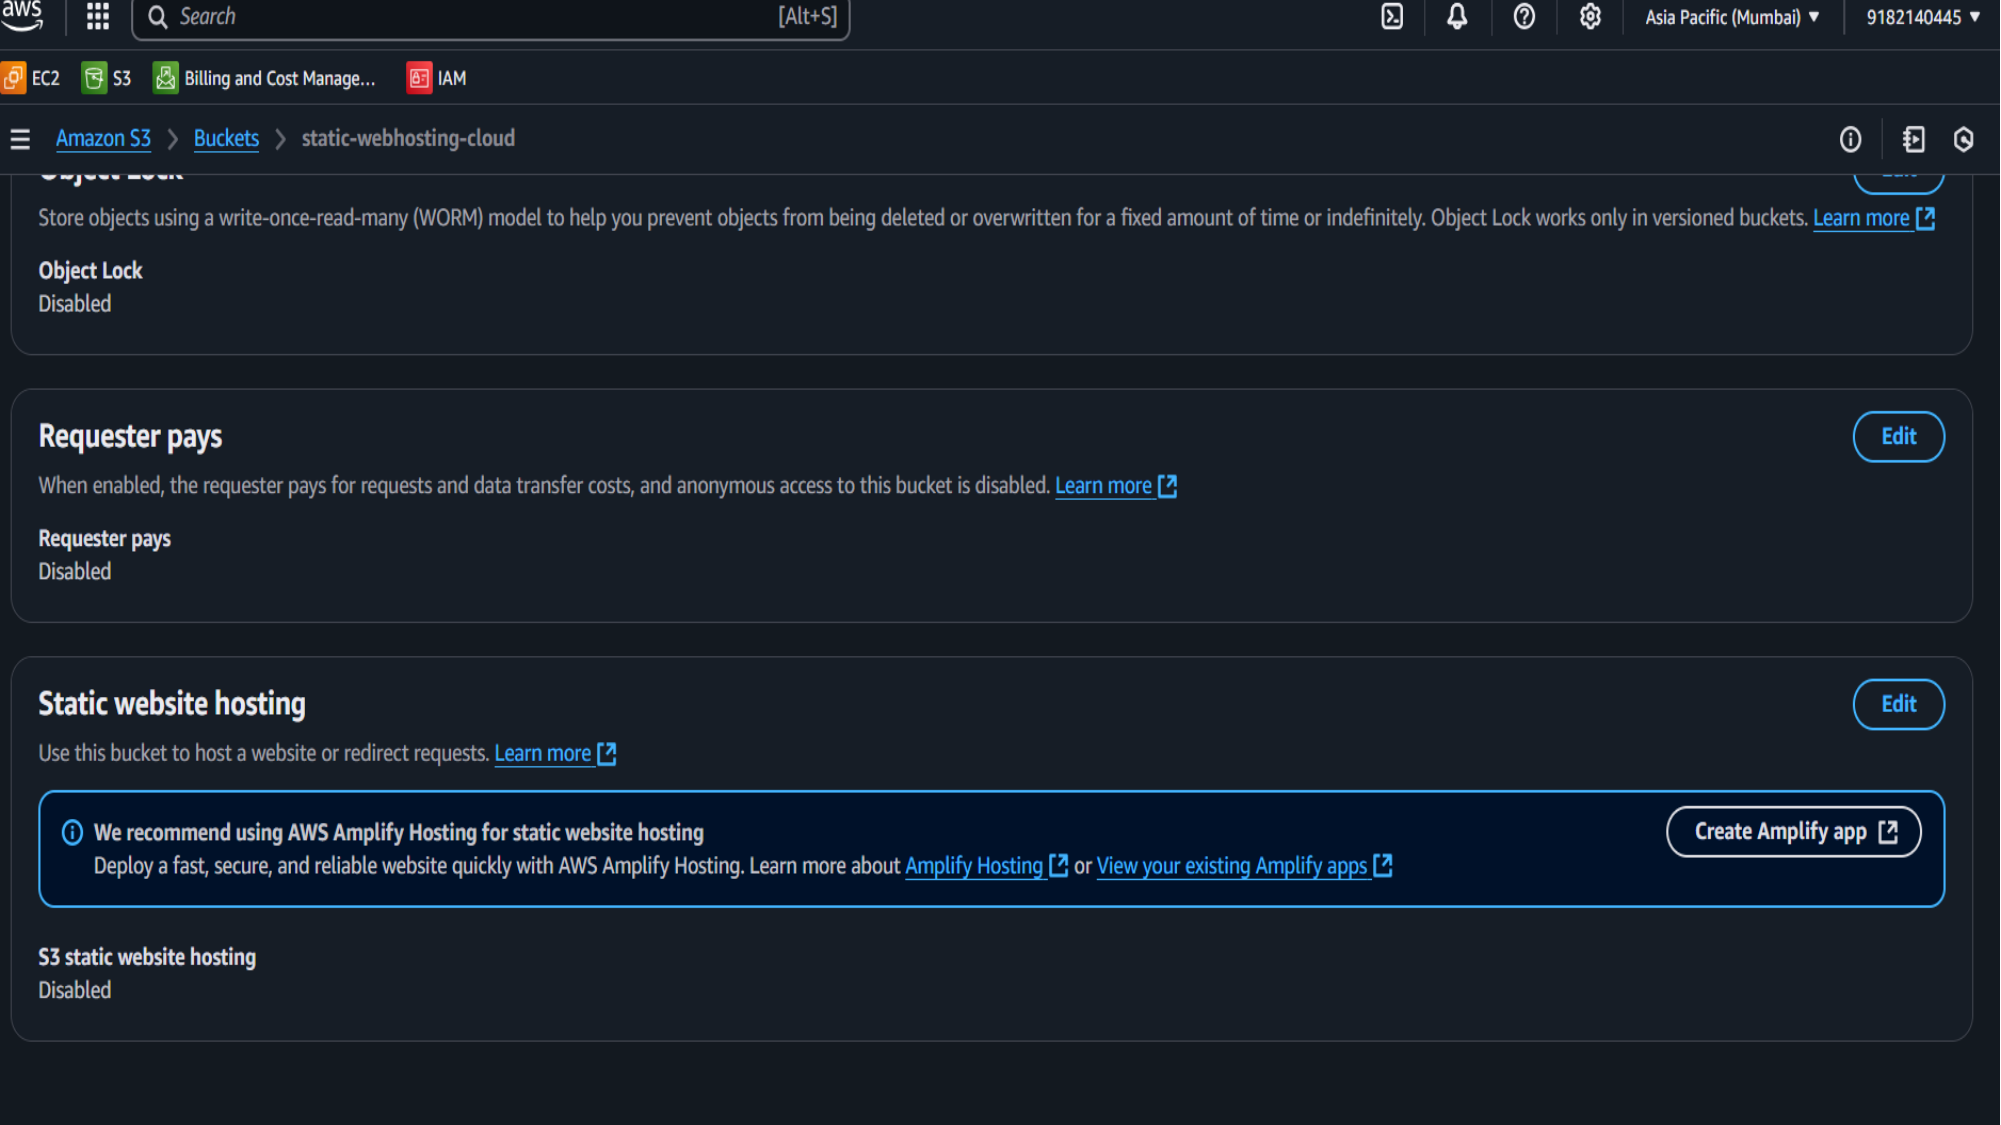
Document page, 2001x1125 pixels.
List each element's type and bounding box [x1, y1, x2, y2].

list [0, 0, 2000, 1125]
